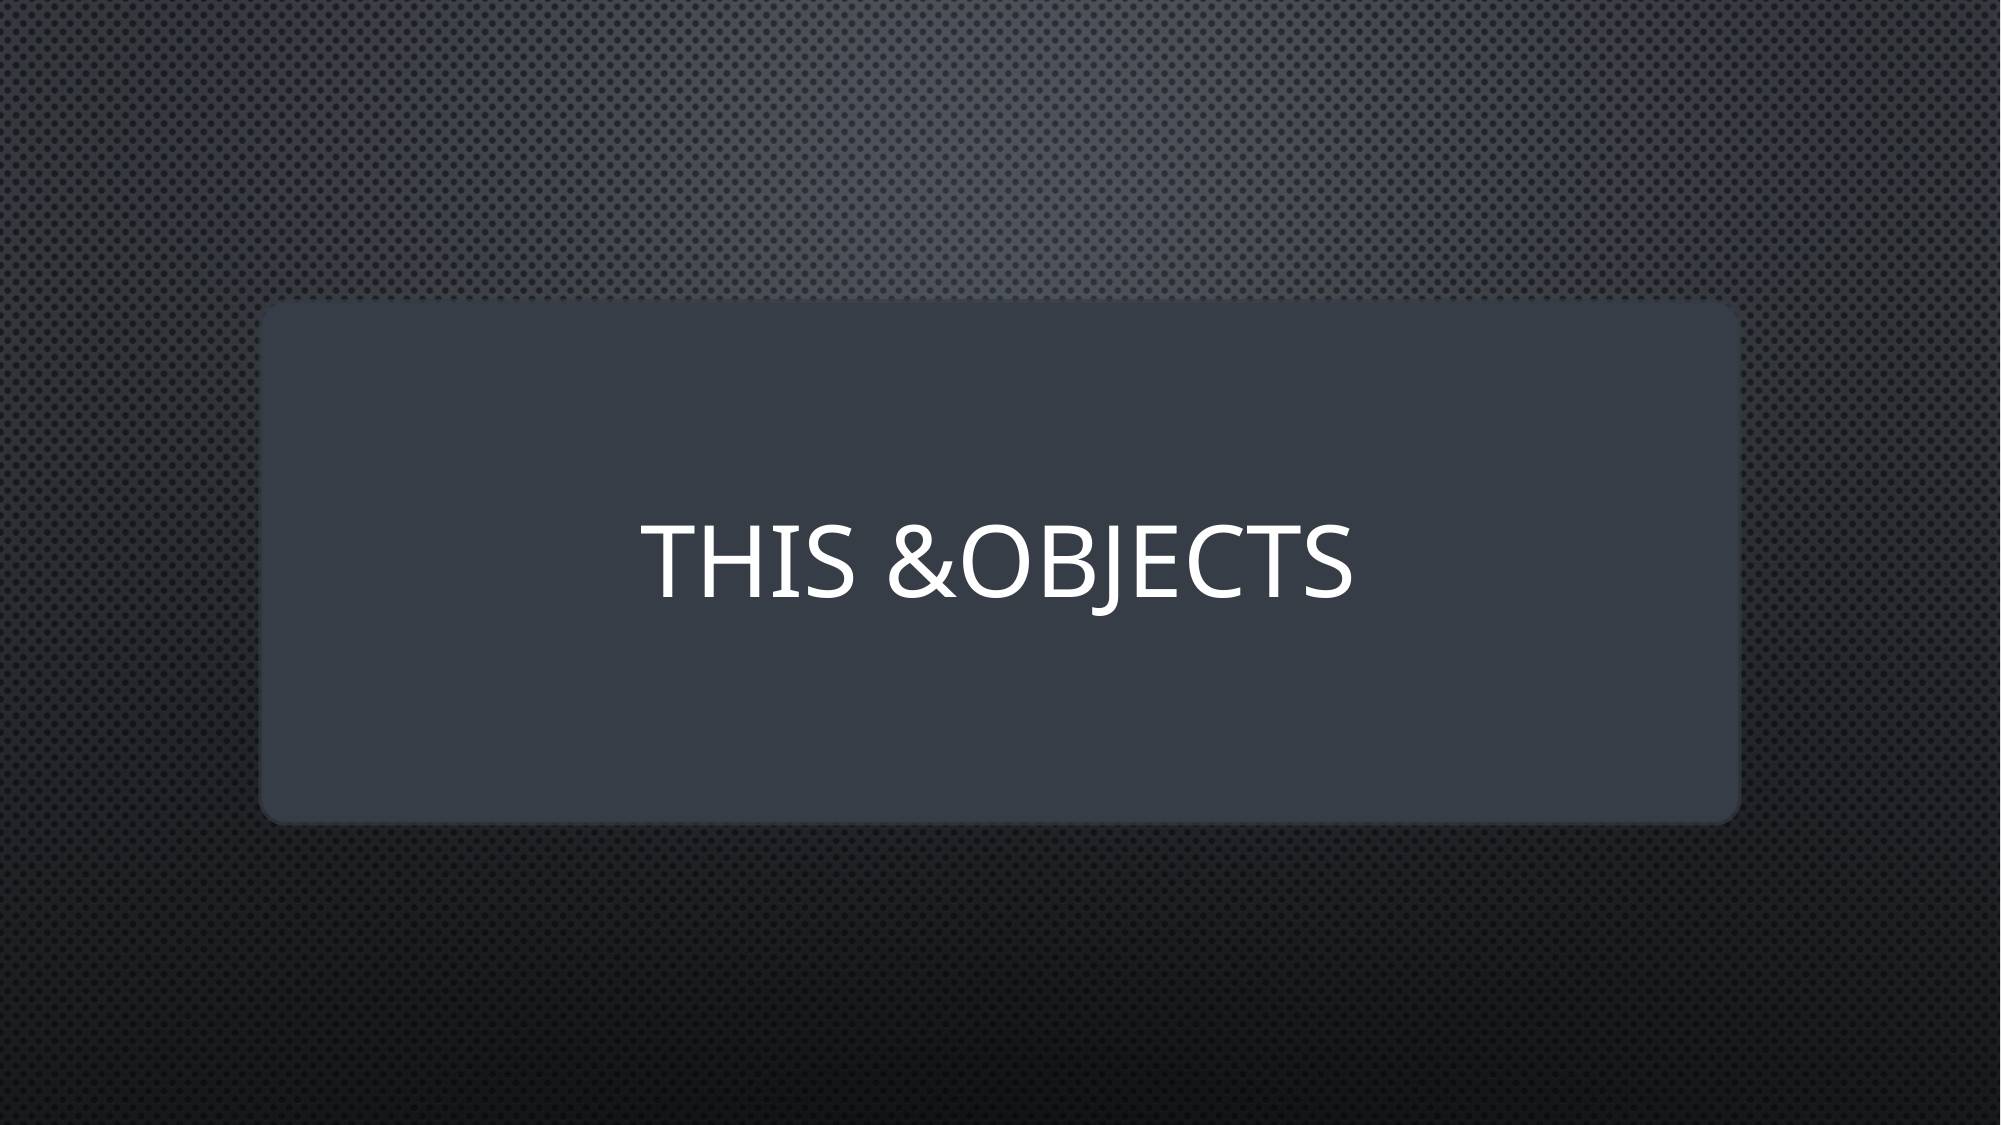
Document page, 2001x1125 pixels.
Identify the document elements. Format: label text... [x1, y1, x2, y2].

text_box [0, 0, 2000, 1125]
title this &Objects [287, 329, 1711, 625]
text_box [260, 301, 1740, 824]
